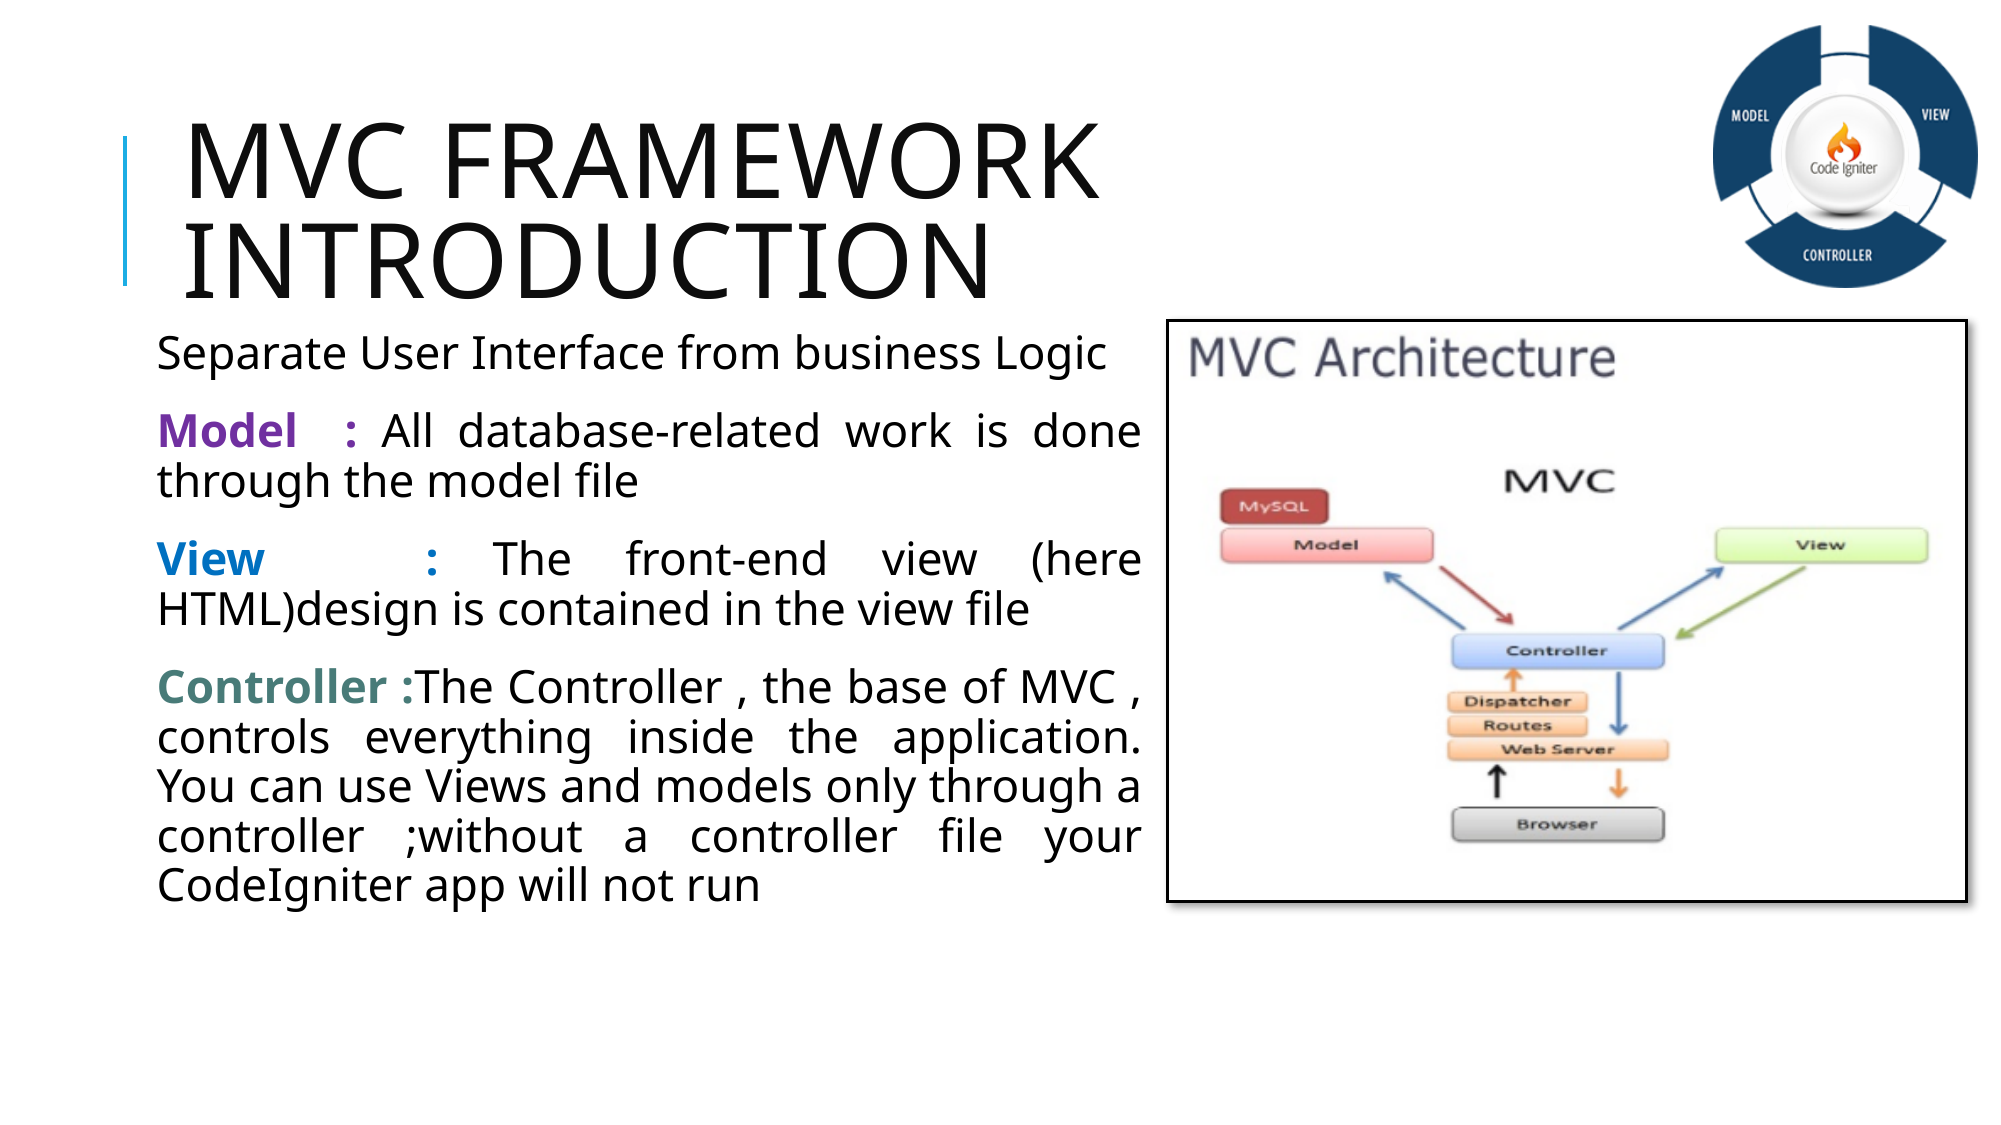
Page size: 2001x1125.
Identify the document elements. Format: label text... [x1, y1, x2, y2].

picture [1169, 321, 1966, 901]
list Separate User Interface from business Logic Model : All database-related work is done through the model file View : The front-end view (here HTML)design is contained in the view file Controller :The Controller , the base of MVC , controls everything inside the application. You can use Views and models only through a controller ;without a controller file your CodeIgniter app will not run [149, 322, 1151, 983]
picture [1713, 25, 1978, 288]
title MVC Framework Introduction [168, 96, 1763, 342]
